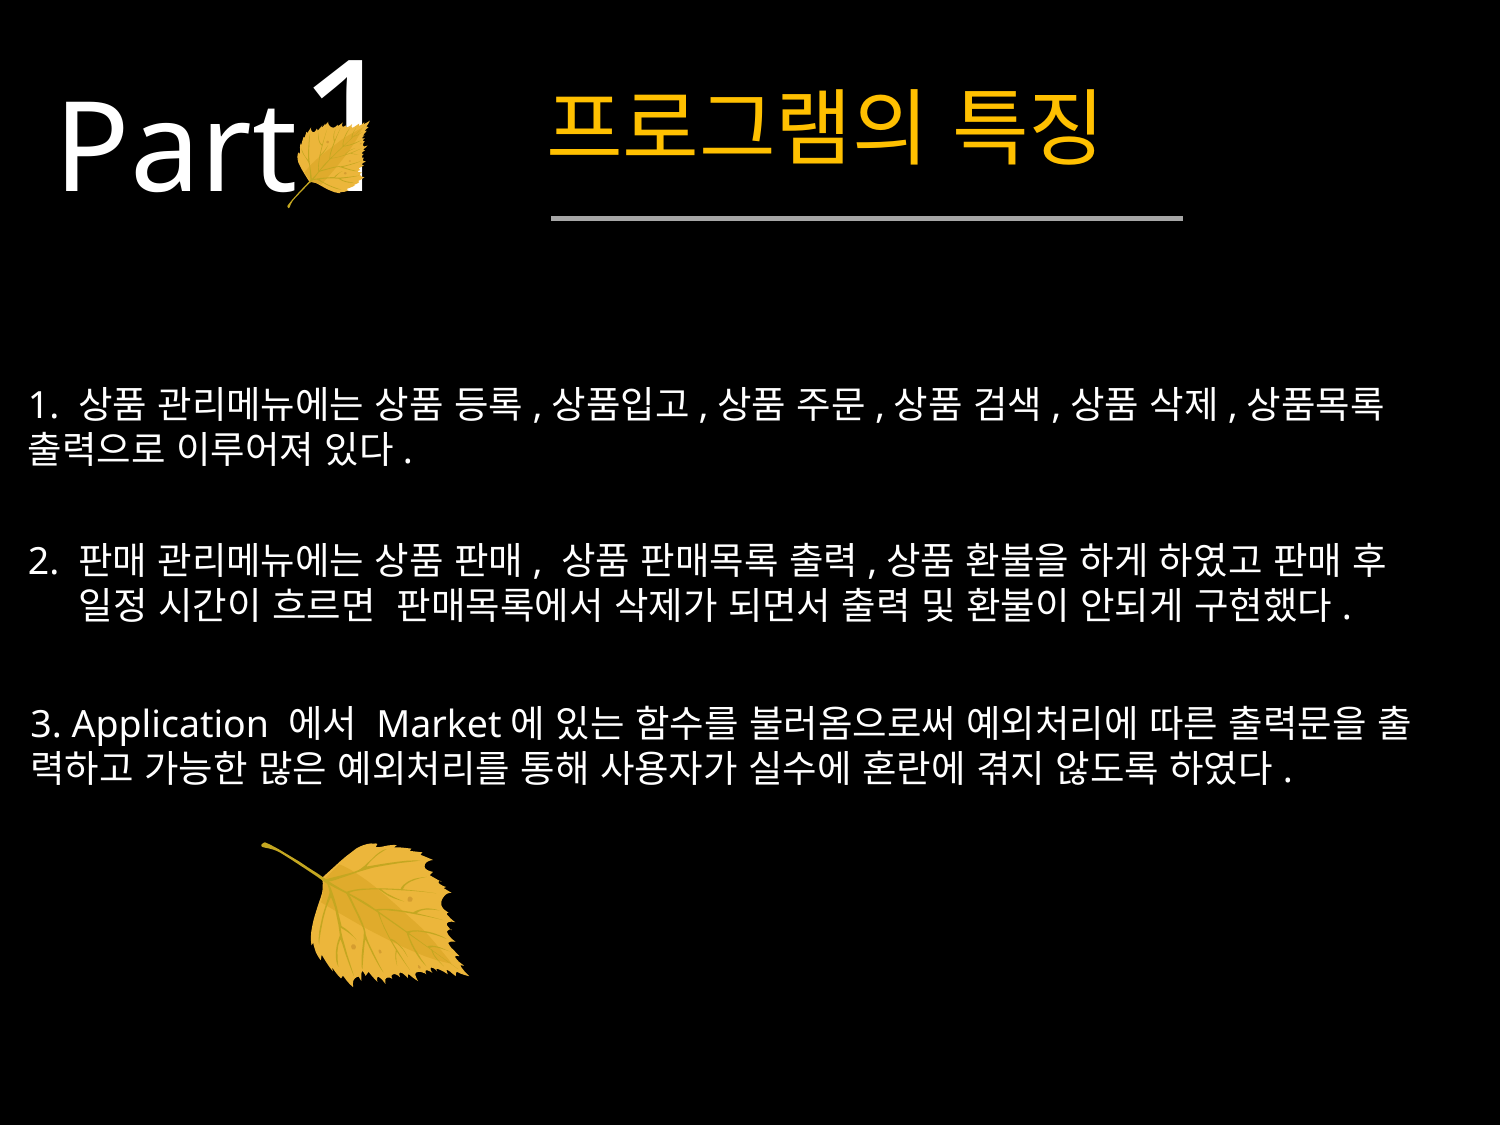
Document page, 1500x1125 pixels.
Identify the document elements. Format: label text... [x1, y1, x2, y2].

text_box 1. 상품 관리메뉴에는 상품 등록,상품입고,상품 주문,상품 검색,상품 삭제,상품목록 출력으로 이루어져 있다. [13, 373, 1500, 479]
text_box 2. 판매 관리메뉴에는 상품 판매, 상품 판매목록 출력,상품 환불을 하게 하였고 판매 후 일정 시간이 흐르면 판매목록에서 삭제가 되면서 출력 및 환불이 안되게 구현했다. [13, 529, 1500, 635]
text_box Part1 [40, 0, 418, 236]
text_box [273, 825, 467, 991]
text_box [281, 121, 376, 202]
text_box 3. Application 에서 Market에 있는 함수를 불러옴으로써 예외처리에 따른 출력문을 출 력하고 가능한 많은 예외처리를 통해 사용자가 실수에 혼란에 겪지 않도록 하였다. [15, 692, 1500, 797]
text_box 프로그램의 특징 [531, 67, 1500, 183]
